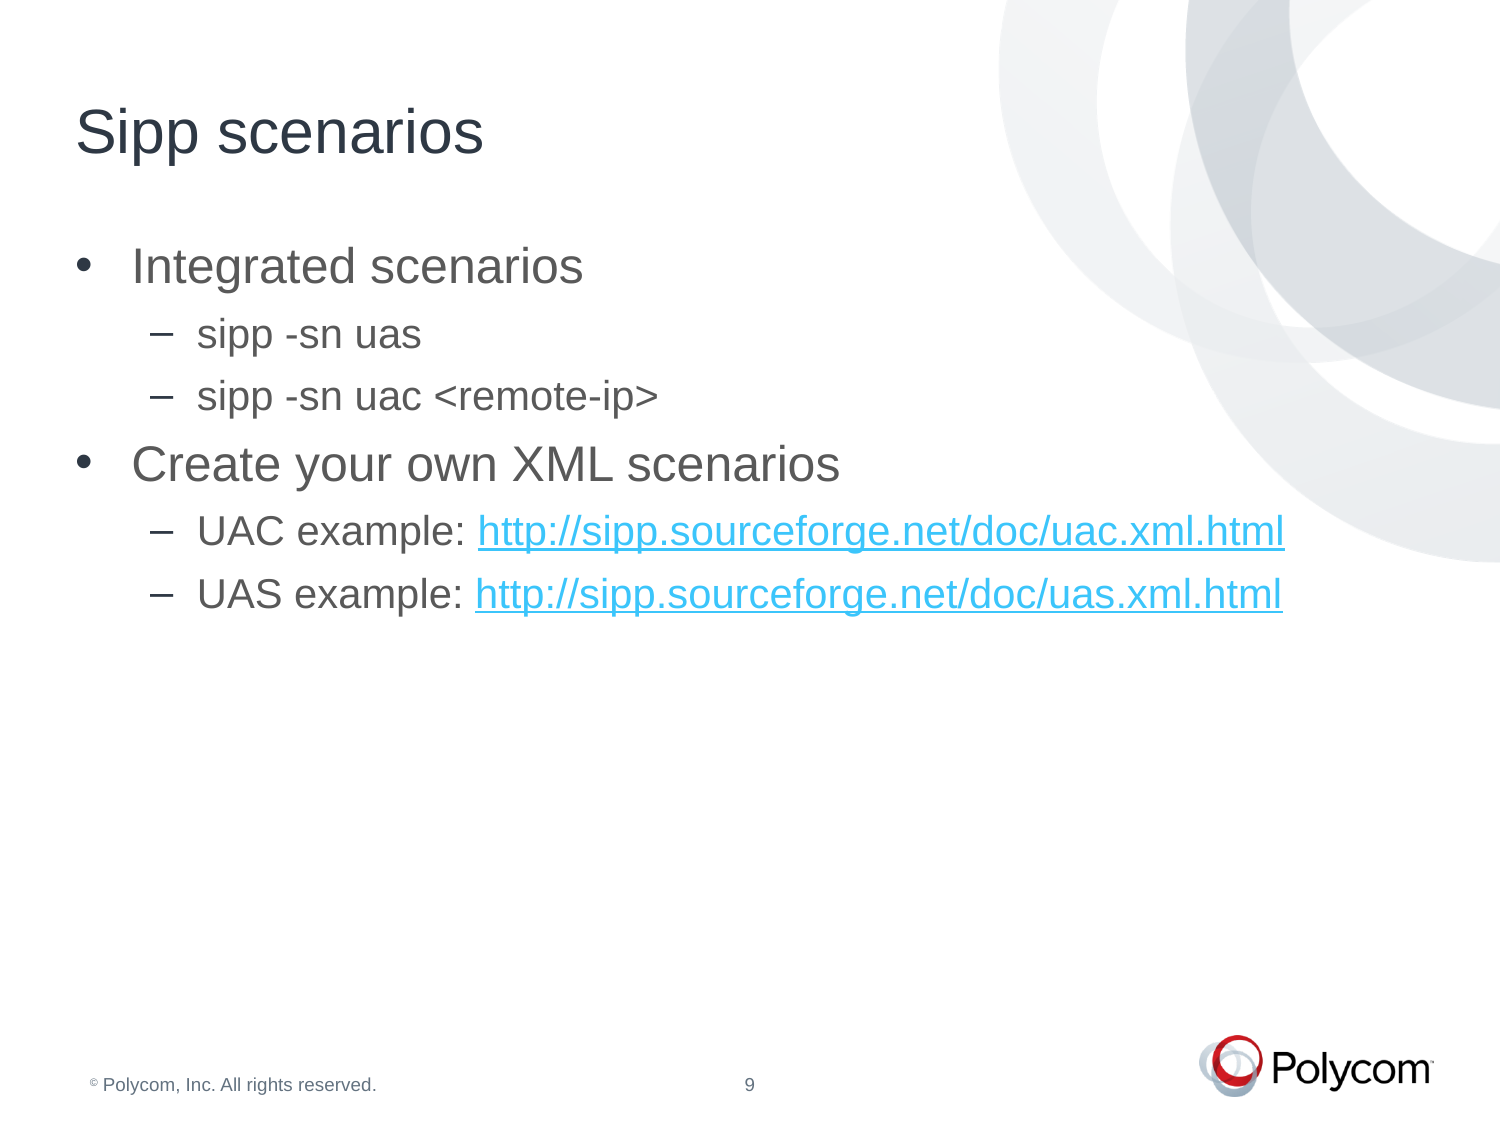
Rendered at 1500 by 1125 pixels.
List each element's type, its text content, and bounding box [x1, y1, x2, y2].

picture [1199, 1035, 1434, 1097]
list Integrated scenarios sipp -sn uas sipp -sn uac <remote-ip> Create your own XML scenarios UAC example: http://sipp.sourceforge.net/doc/uac.xml.html UAS example: http://sipp.sourceforge.net/doc/uas.xml.html [75, 233, 1437, 1003]
title Sipp scenarios [75, 86, 1412, 166]
